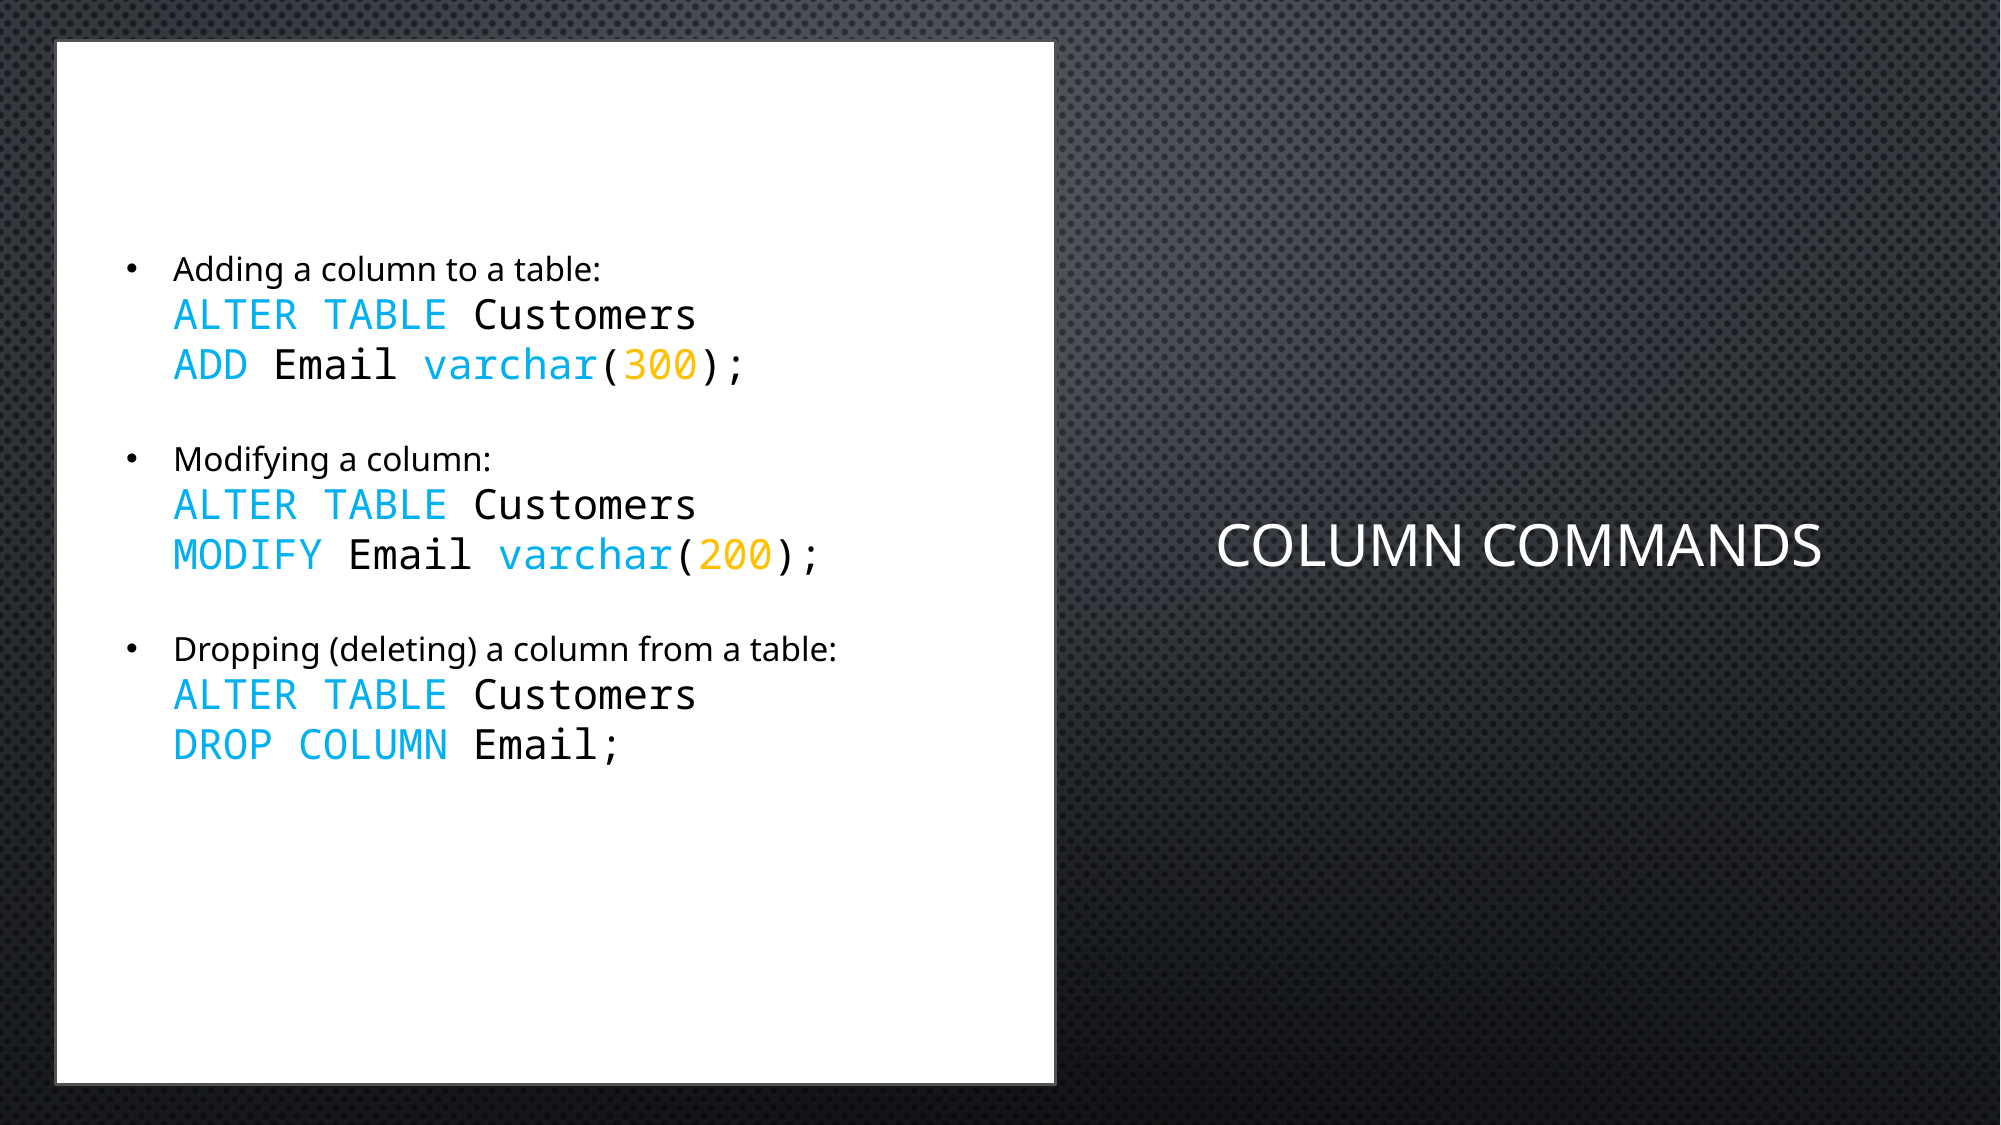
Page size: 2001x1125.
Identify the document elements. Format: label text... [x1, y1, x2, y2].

text_box Adding a column to a table: ALTER TABLE Customers ADD Email varchar(300); Modifying a column: ALTER TABLE Customers MODIFY Email varchar(200); Dropping (deleting) a column from a table: ALTER TABLE Customers DROP COLUMN Email; [111, 240, 1000, 826]
title column commands [1095, 378, 1945, 708]
text_box [54, 39, 1057, 1086]
